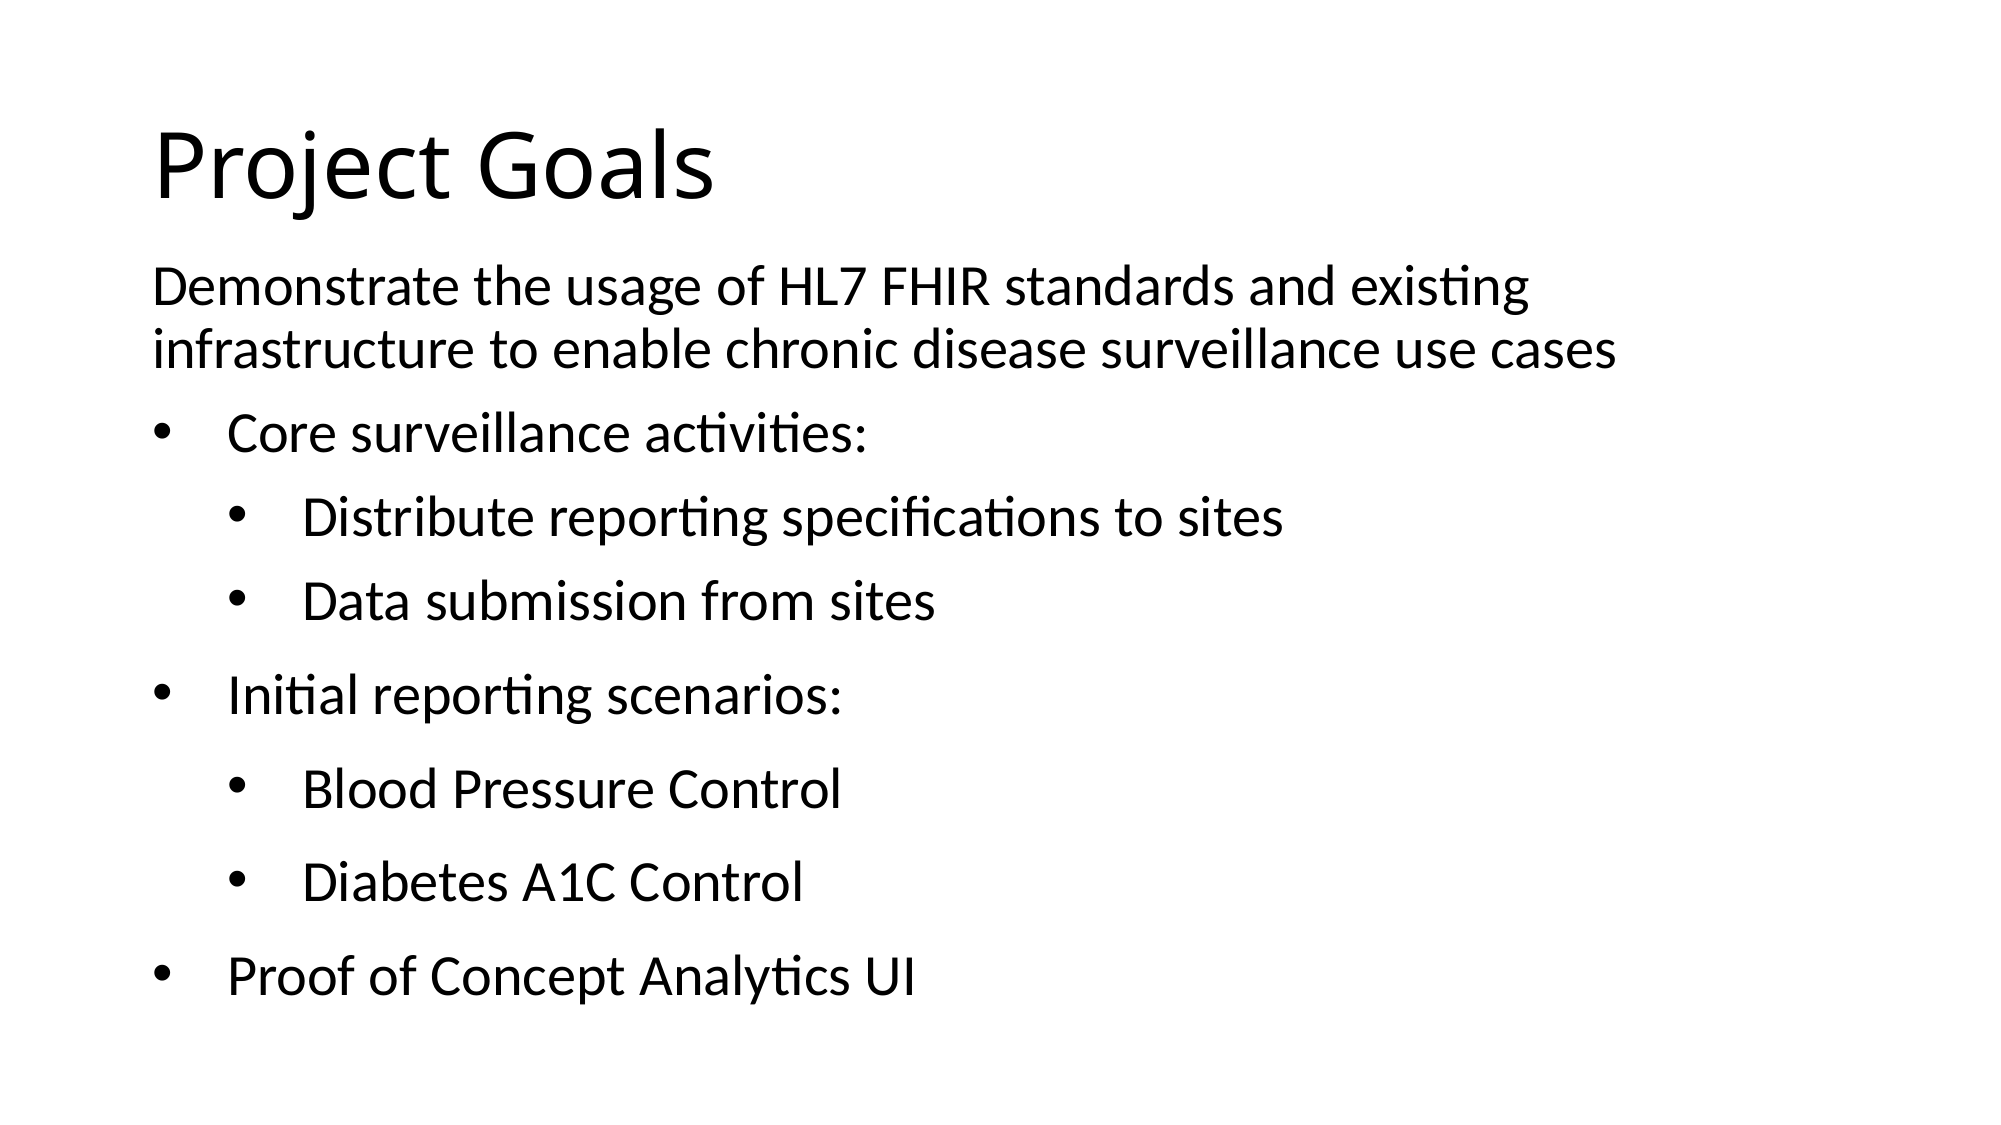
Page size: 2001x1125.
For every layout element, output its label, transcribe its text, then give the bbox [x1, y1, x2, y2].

text_box Demonstrate the usage of HL7 FHIR standards and existing infrastructure to enable chronic disease surveillance use cases Core surveillance activities: Distribute reporting specifications to sites Data submission from sites Initial reporting scenarios: Blood Pressure Control Diabetes A1C Control Proof of Concept Analytics UI [137, 247, 1863, 1063]
text_box Project Goals [137, 59, 1863, 247]
